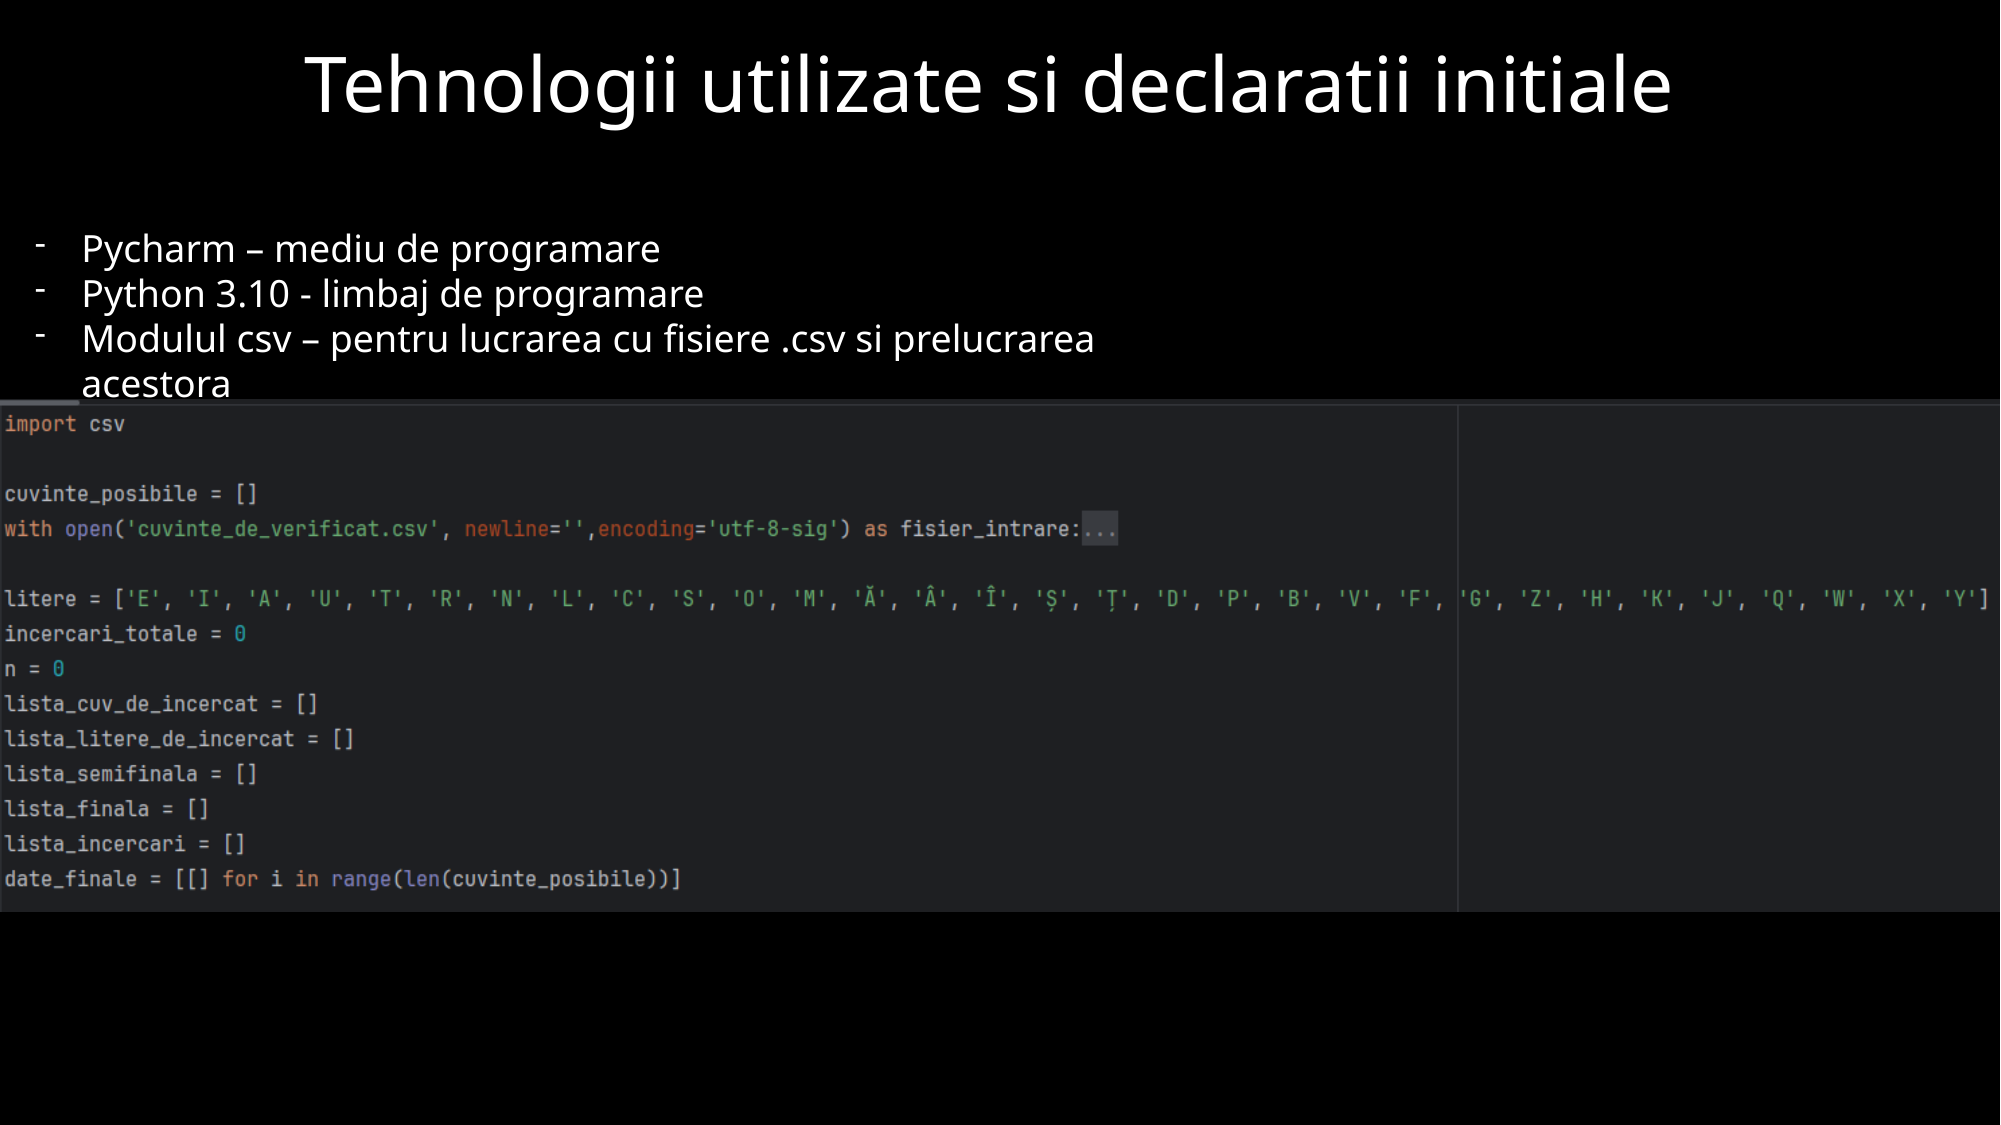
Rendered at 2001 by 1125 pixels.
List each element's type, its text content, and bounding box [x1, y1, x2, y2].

title Tehnologii utilizate si declaratii initiale [289, 0, 1711, 174]
text_box Pycharm – mediu de programare Python 3.10 - limbaj de programare Modulul csv – pentru lucrarea cu fisiere .csv si prelucrarea acestora [19, 217, 1235, 398]
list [0, 398, 2000, 913]
